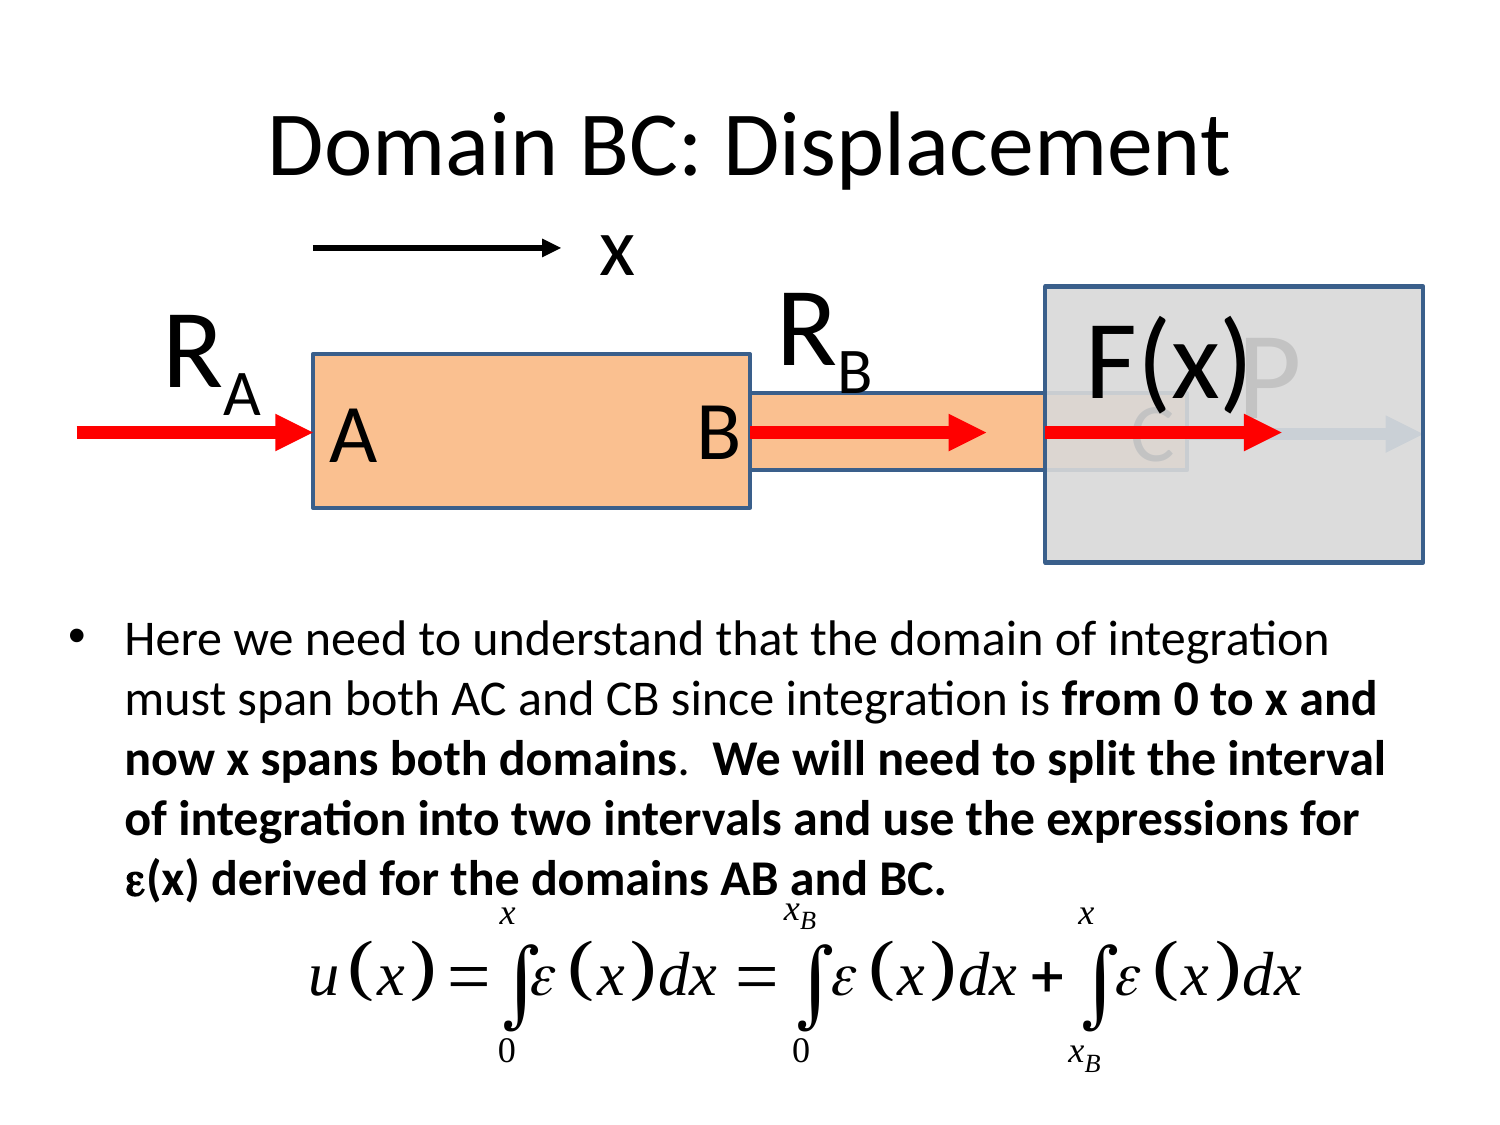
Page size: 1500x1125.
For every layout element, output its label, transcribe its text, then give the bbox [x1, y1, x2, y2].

text_box F(x) [1070, 278, 1282, 429]
text_box x [584, 184, 666, 300]
list Here we need to understand that the domain of integration must span both AC and CB since integration is from 0 to x and now x spans both domains. We will need to split the interval of integration into two intervals and use the expressions for e(x) derived for the domains AB and BC. [53, 597, 1425, 970]
text_box RA [147, 267, 312, 431]
title Domain BC: Displacement [75, 45, 1425, 233]
text_box [1043, 284, 1425, 565]
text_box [300, 881, 1317, 1085]
text_box A [315, 371, 396, 486]
text_box B [681, 369, 762, 484]
text_box RB [761, 245, 926, 414]
text_box [762, 391, 1043, 472]
text_box [311, 352, 752, 510]
